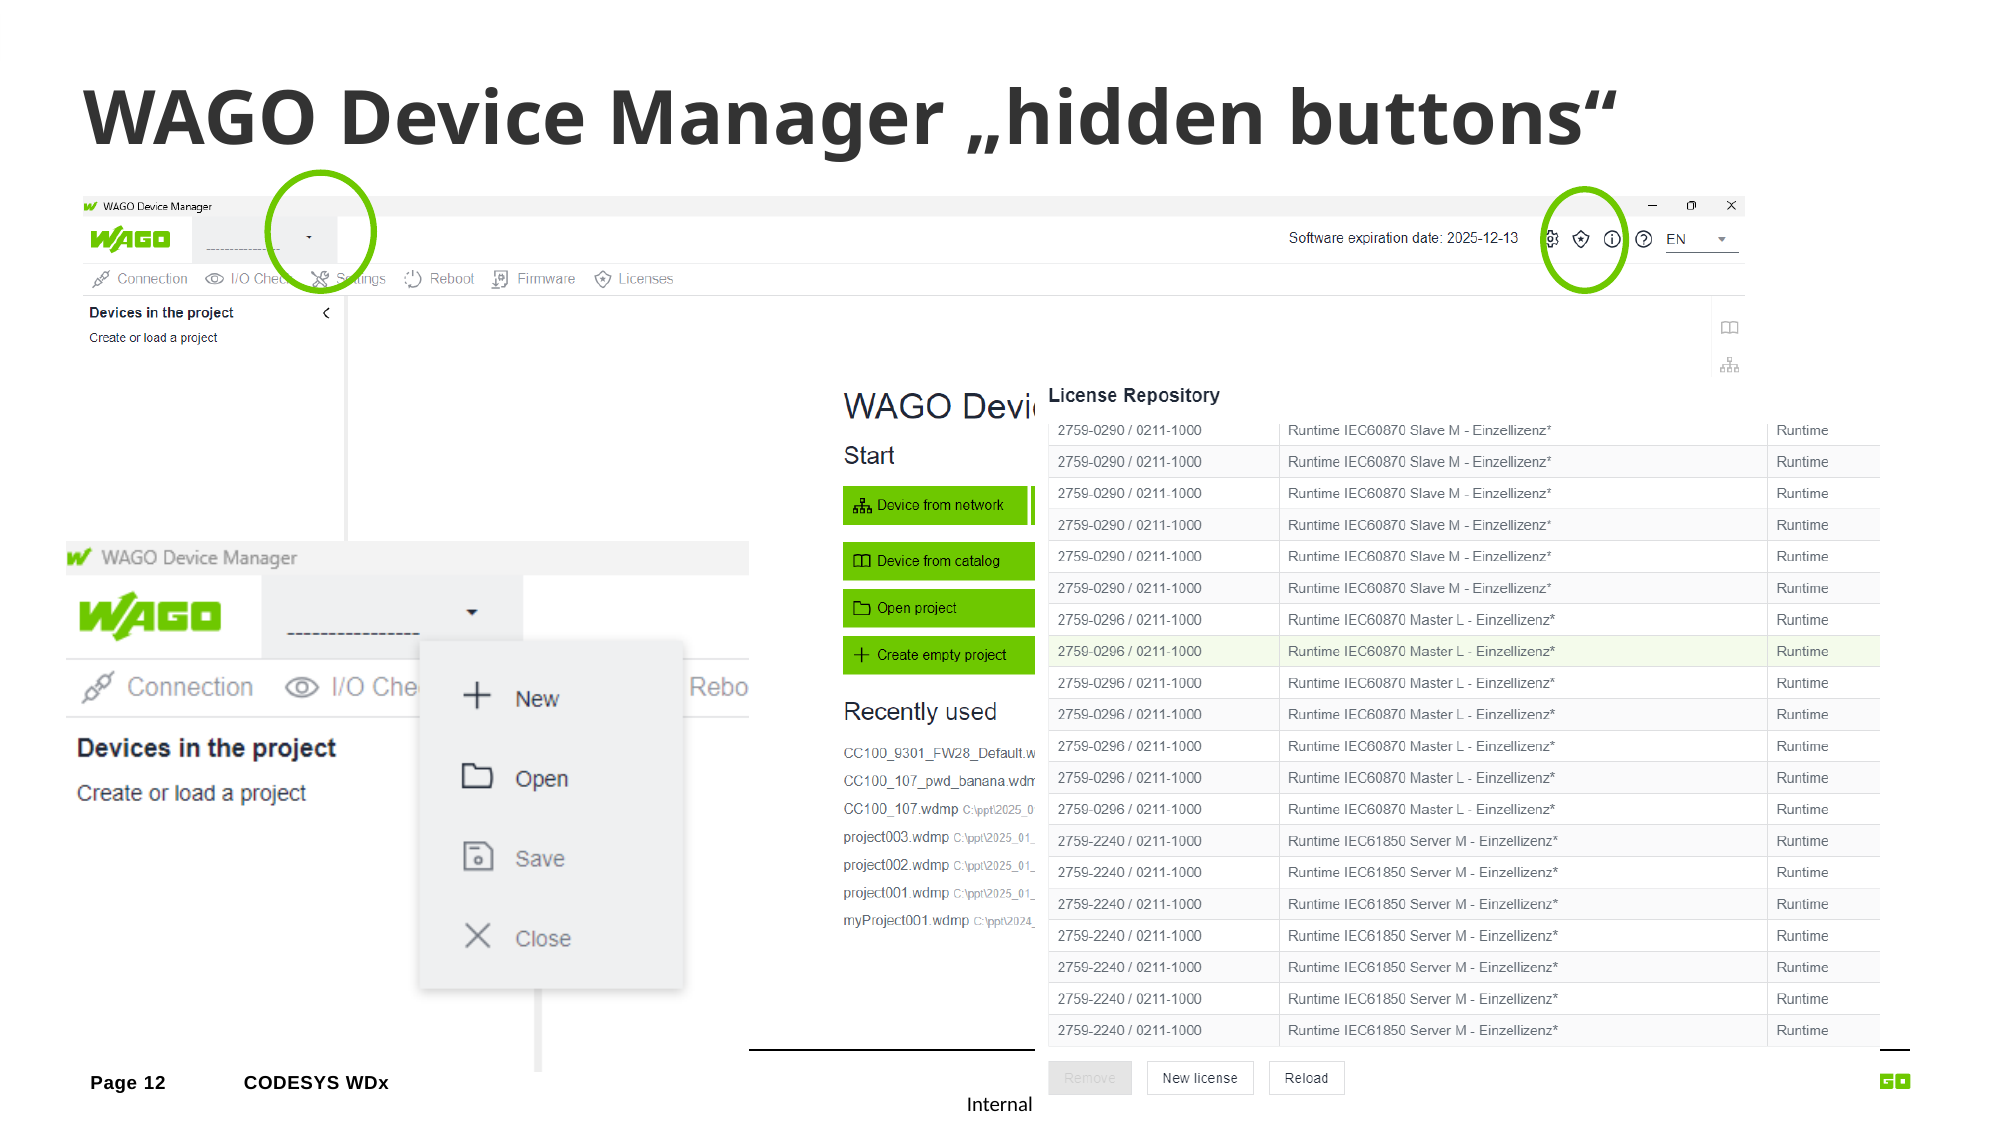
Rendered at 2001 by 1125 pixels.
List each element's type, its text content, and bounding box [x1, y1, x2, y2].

footer CODESYS WDx [244, 1070, 941, 1103]
picture [66, 196, 1880, 1125]
text_box [1562, 188, 1607, 196]
title WAGO Device Manager „hidden buttons“ [83, 82, 1903, 249]
text_box [277, 171, 365, 196]
slide_number [90, 1072, 221, 1103]
